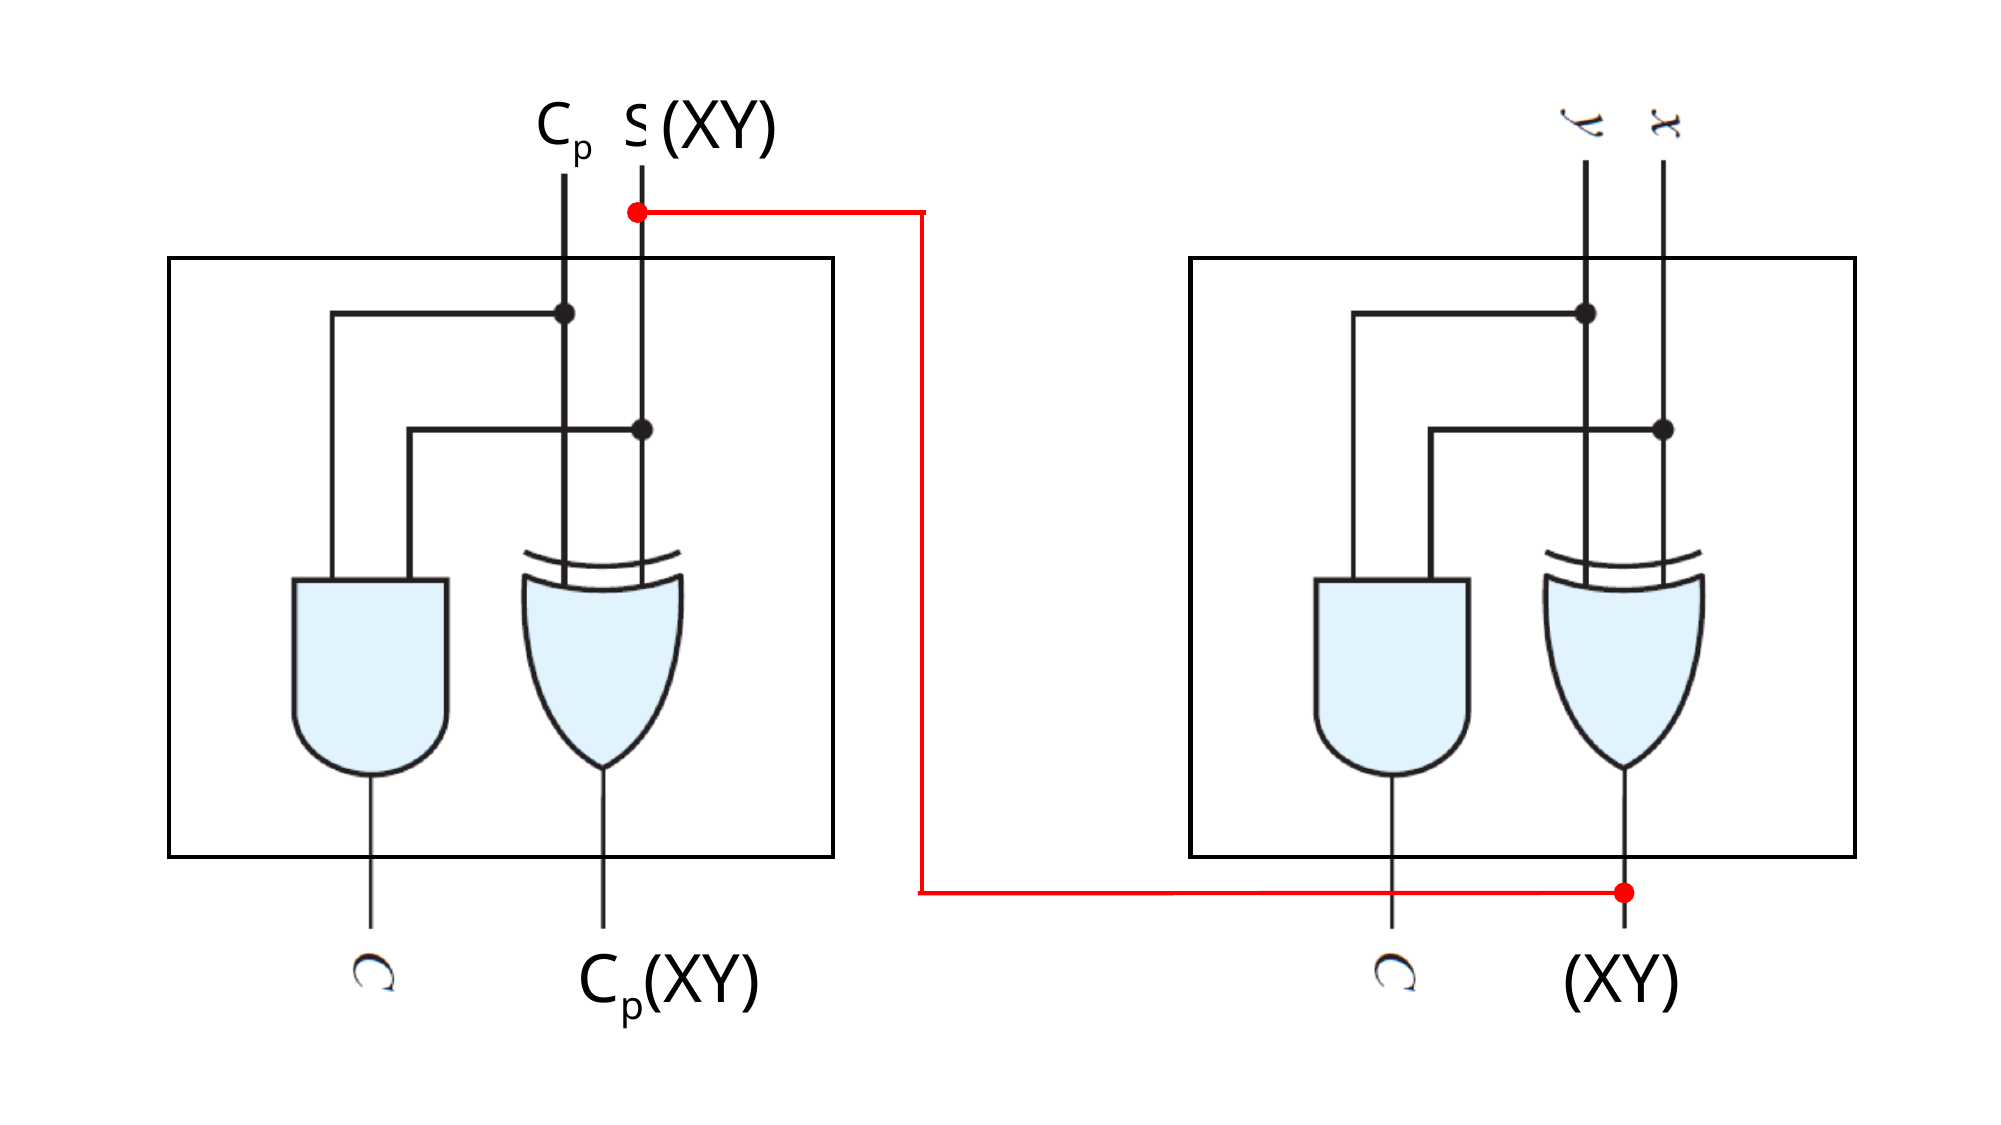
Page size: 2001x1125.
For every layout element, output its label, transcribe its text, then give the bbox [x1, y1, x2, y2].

text_box S [608, 80, 646, 166]
picture [951, 74, 1939, 1060]
picture [0, 74, 918, 1060]
text_box Cp [520, 79, 609, 174]
